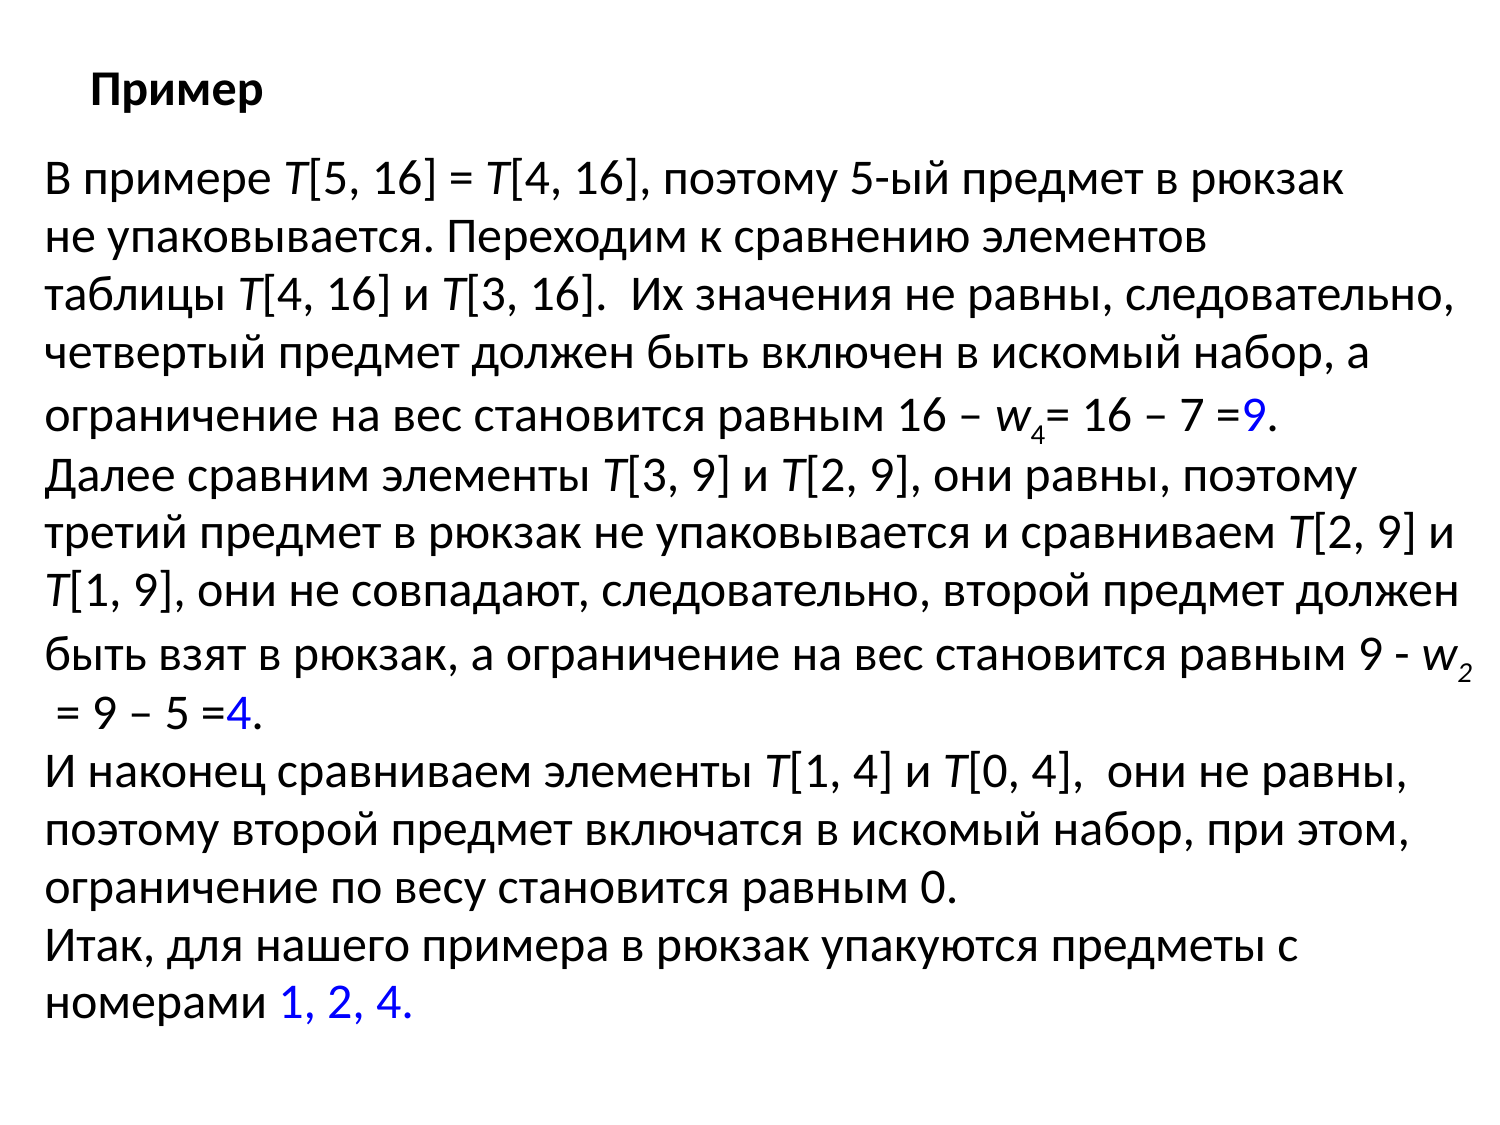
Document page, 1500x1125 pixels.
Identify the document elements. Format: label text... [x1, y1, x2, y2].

title Пример [74, 44, 1426, 126]
list В примере T[5, 16] = T[4, 16], поэтому 5-ый предмет в рюкзак не упаковывается. Переходим к сравнению элементов таблицы T[4, 16] и T[3, 16]. Их значения не равны, следовательно, четвертый предмет должен быть включен в искомый набор, а ограничение на вес становится равным 16 – w4= 16 – 7 =9. Далее сравним элементы T[3, 9] и T[2, 9], они равны, поэтому третий предмет в рюкзак не упаковывается и сравниваем T[2, 9] и T[1, 9], они не совпадают, следовательно, второй предмет должен быть взят в рюкзак, а ограничение на вес становится равным 9 - w2 = 9 – 5 =4. И наконец сравниваем элементы T[1, 4] и T[0, 4], они не равны, поэтому второй предмет включатся в искомый набор, при этом, ограничение по весу становится равным 0. Итак, для нашего примера в рюкзак упакуются предметы с номерами 1, 2, 4. [29, 148, 1500, 1071]
